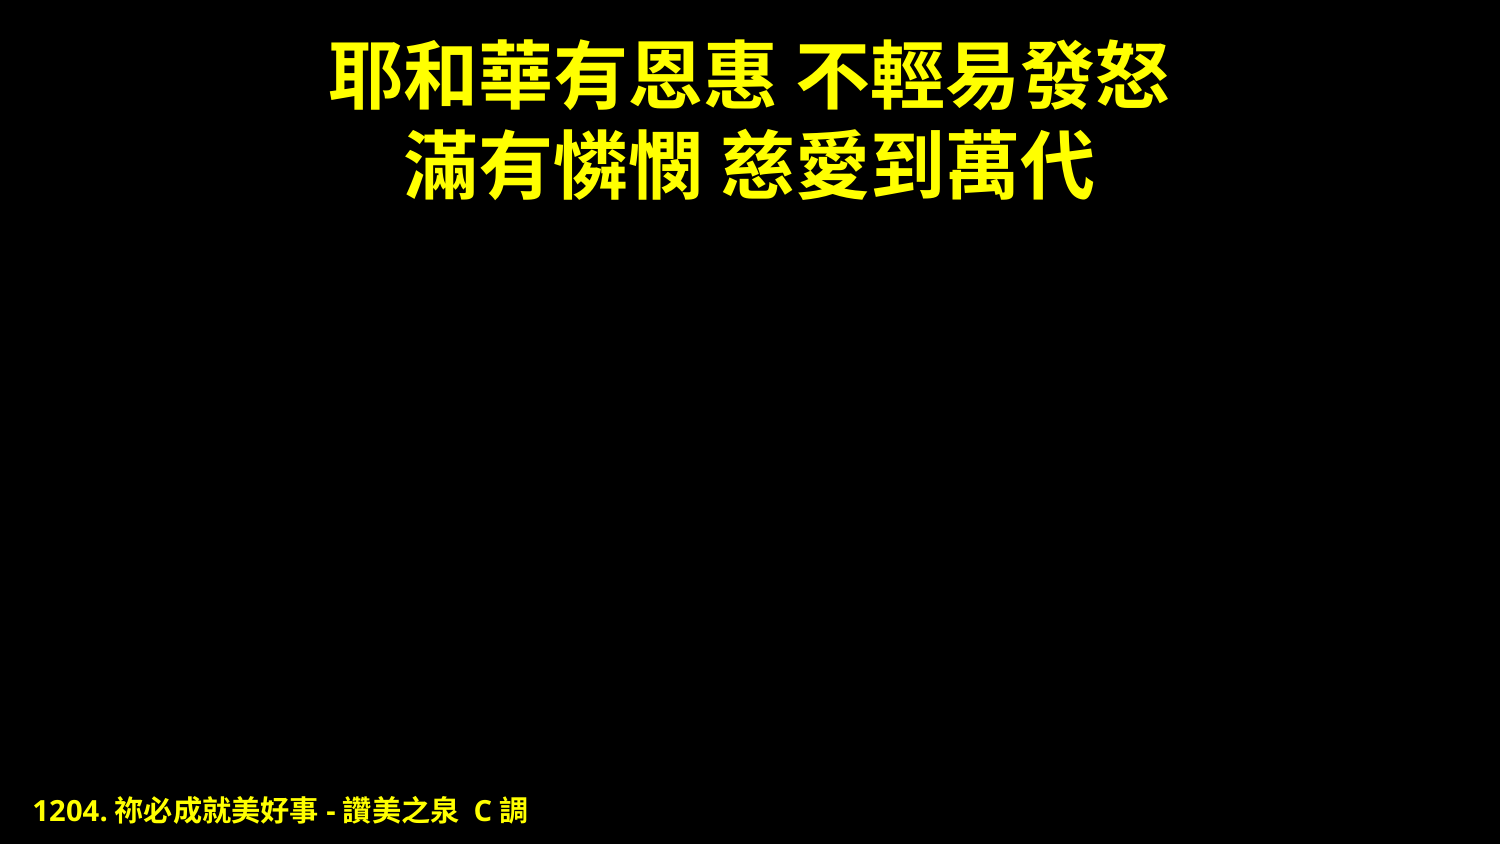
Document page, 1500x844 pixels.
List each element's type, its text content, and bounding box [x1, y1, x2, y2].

text_box 1204.祢必成就美好事-讚美之泉 C調 [17, 784, 774, 835]
title 耶和華有恩惠 不輕易發怒 滿有憐憫 慈愛到萬代 [0, 0, 1500, 237]
